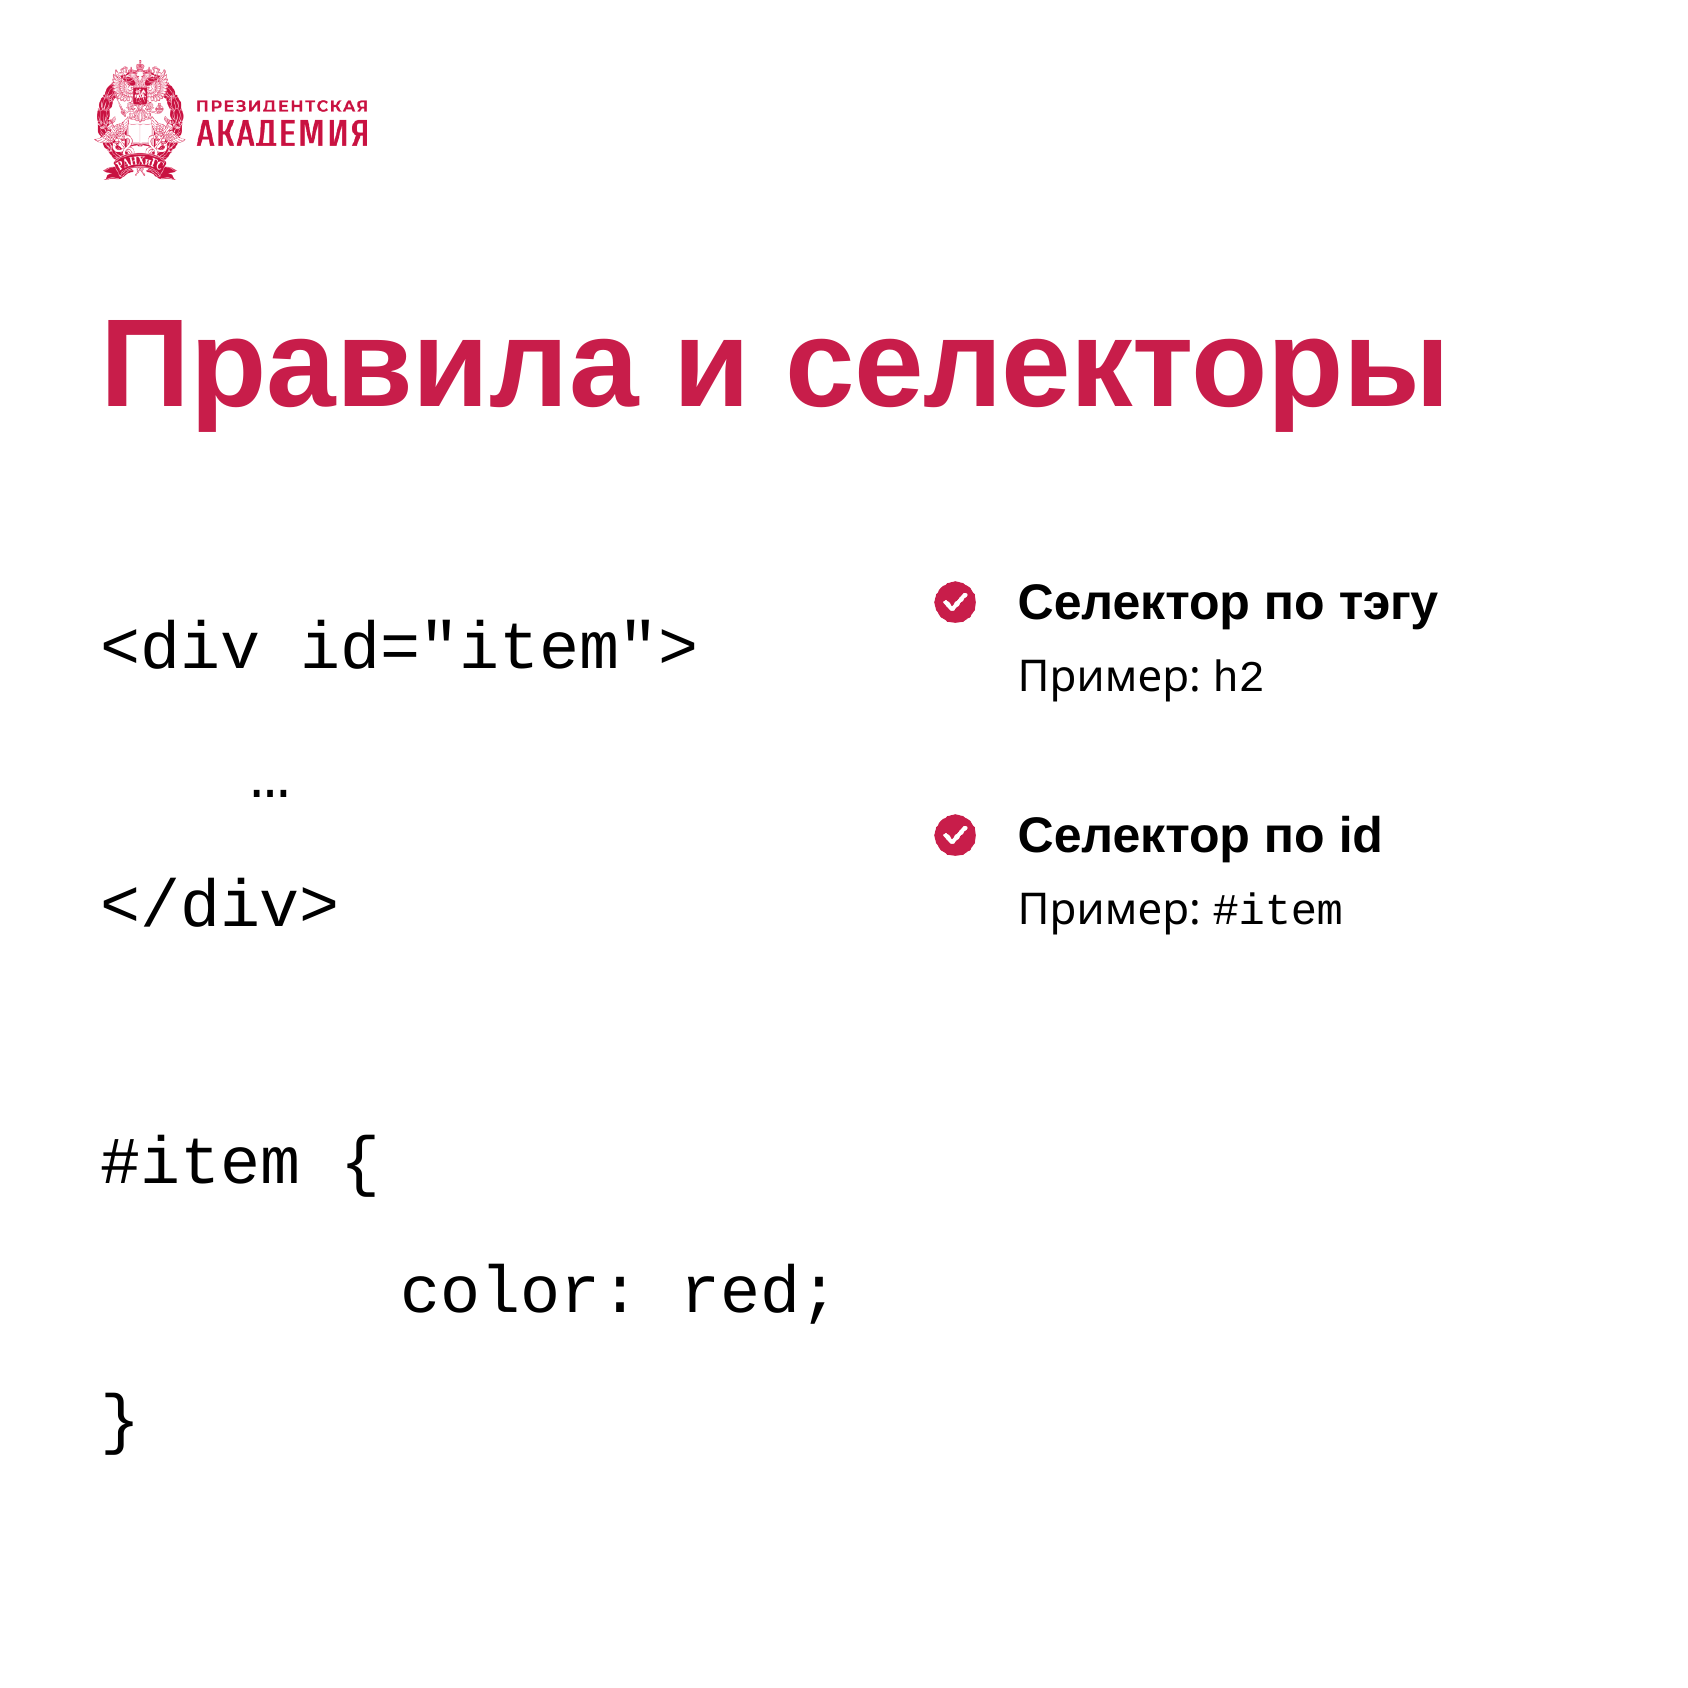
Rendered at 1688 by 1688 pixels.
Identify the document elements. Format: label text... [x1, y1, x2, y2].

text_box Селектор по тэгу Пример: h2 [1015, 546, 1443, 701]
picture [93, 60, 367, 181]
text_box Селектор по id Пример: #item [1015, 778, 1387, 934]
text_box #item { color: red; } [98, 1114, 844, 1455]
picture [934, 581, 976, 623]
title Правила и селекторы [98, 279, 1594, 564]
text_box <div id="item"> … </div> [98, 600, 704, 940]
picture [934, 814, 976, 856]
